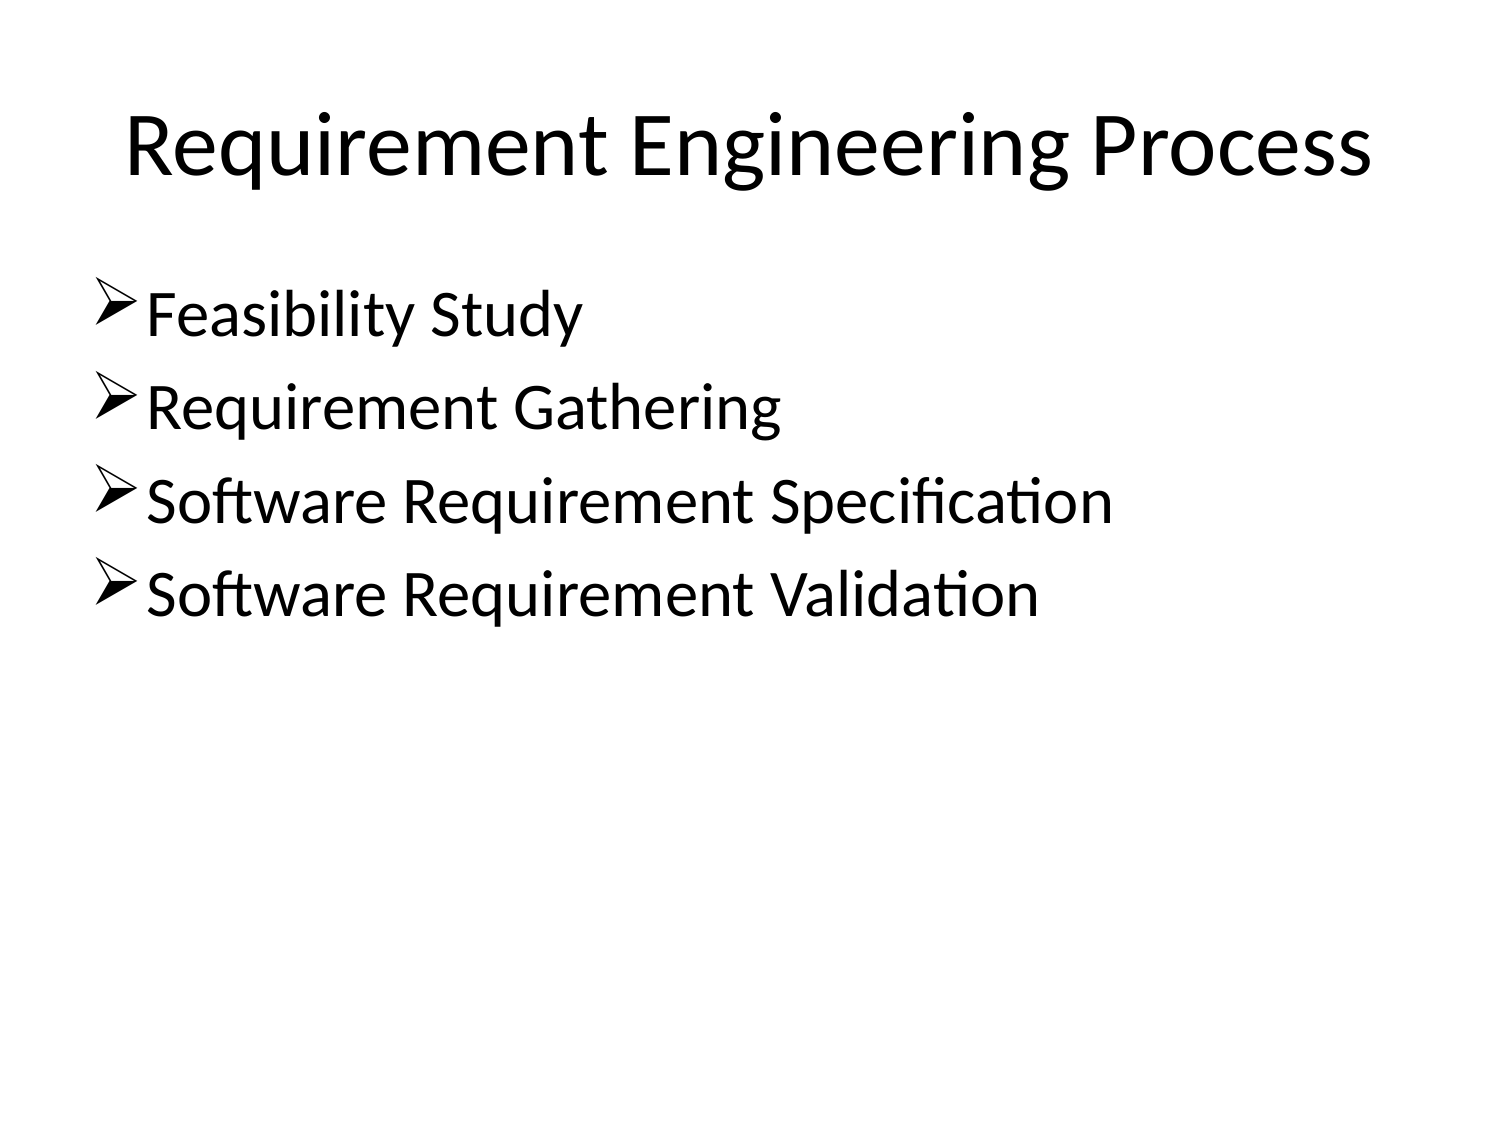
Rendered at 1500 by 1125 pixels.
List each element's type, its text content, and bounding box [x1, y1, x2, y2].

title Requirement Engineering Process [75, 45, 1425, 233]
list Feasibility Study Requirement Gathering Software Requirement Specification Software Requirement Validation [75, 262, 1425, 1005]
